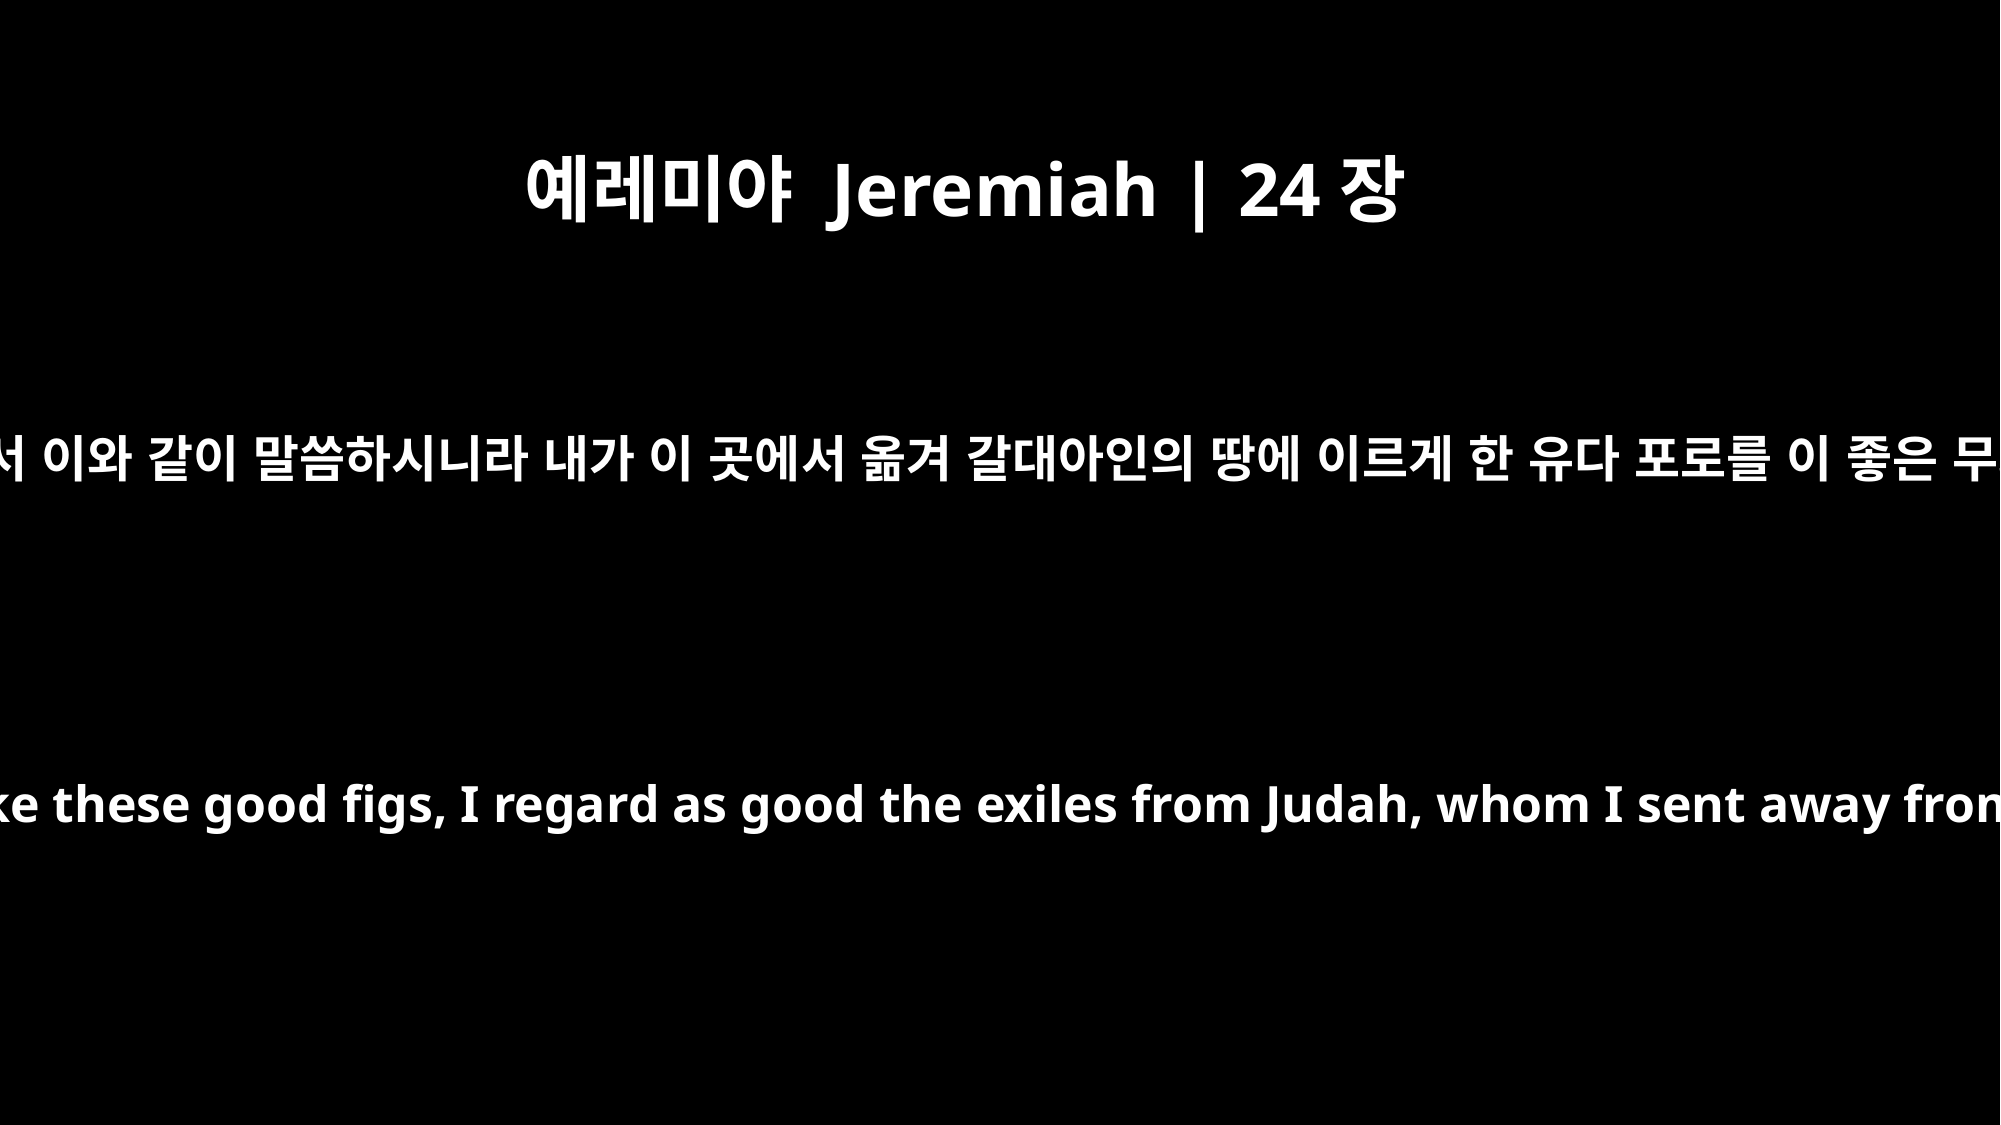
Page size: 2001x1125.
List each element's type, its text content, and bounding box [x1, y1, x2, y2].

text_box 예레미야 Jeremiah | 24장 [510, 136, 1422, 239]
text_box 5 이스라엘의 하나님 여호와께서 이와 같이 말씀하시니라 내가 이 곳에서 옮겨 갈대아인의 땅에 이르게 한 유다 포로를 이 좋은 무화과 같이 잘 돌볼 것이라 [0, 359, 2000, 495]
text_box "This is what the LORD, the God of Israel, says: `Like these good figs, I regard as good the exiles from Judah, whom I sent away from this place to the land of the Babylonians. [0, 764, 2000, 840]
